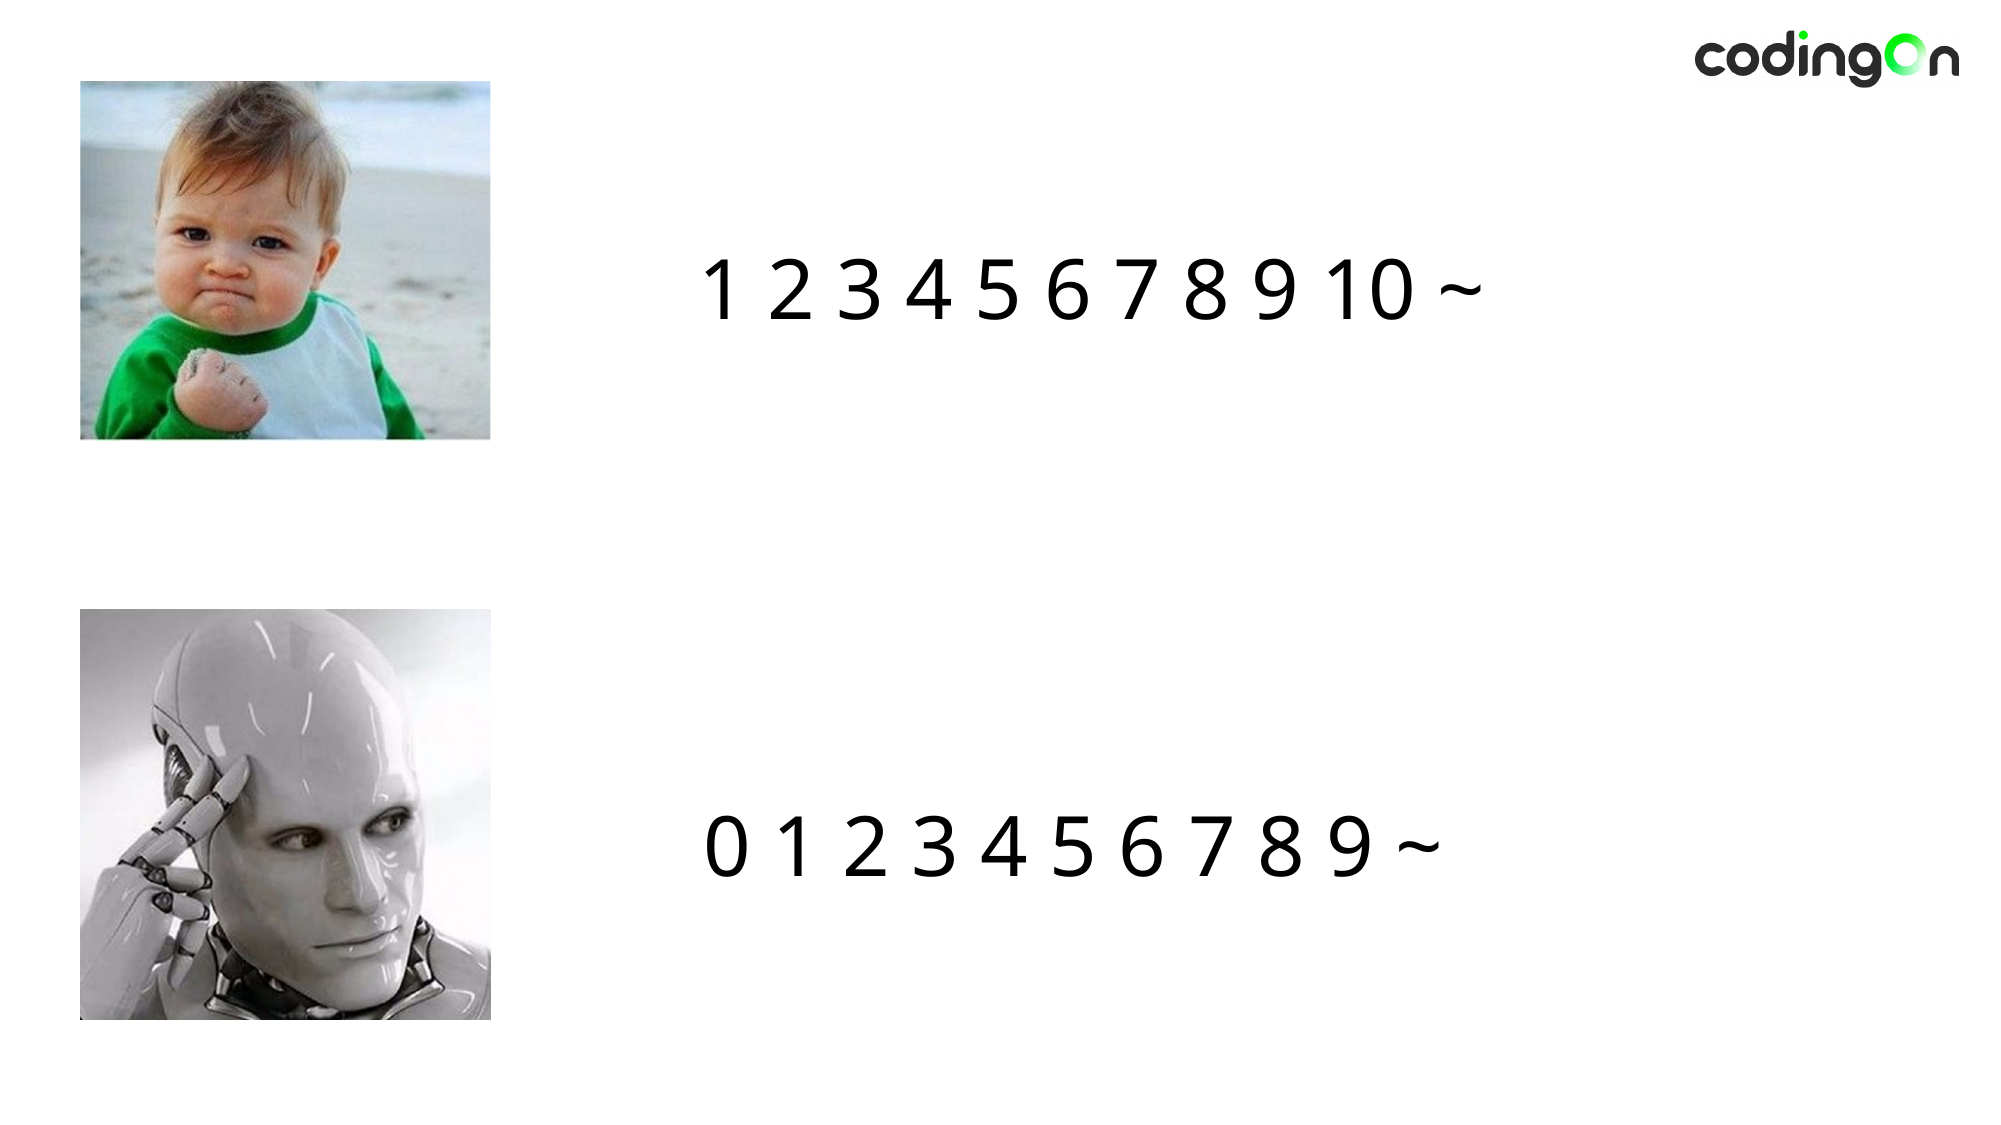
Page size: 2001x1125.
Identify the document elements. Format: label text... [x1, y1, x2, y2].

picture [80, 609, 491, 1020]
picture [80, 81, 491, 441]
text_box 1 2 3 4 5 6 7 8 9 10 ~ [683, 228, 1501, 344]
picture [1695, 30, 1959, 88]
text_box 0 1 2 3 4 5 6 7 8 9 ~ [688, 785, 1459, 901]
